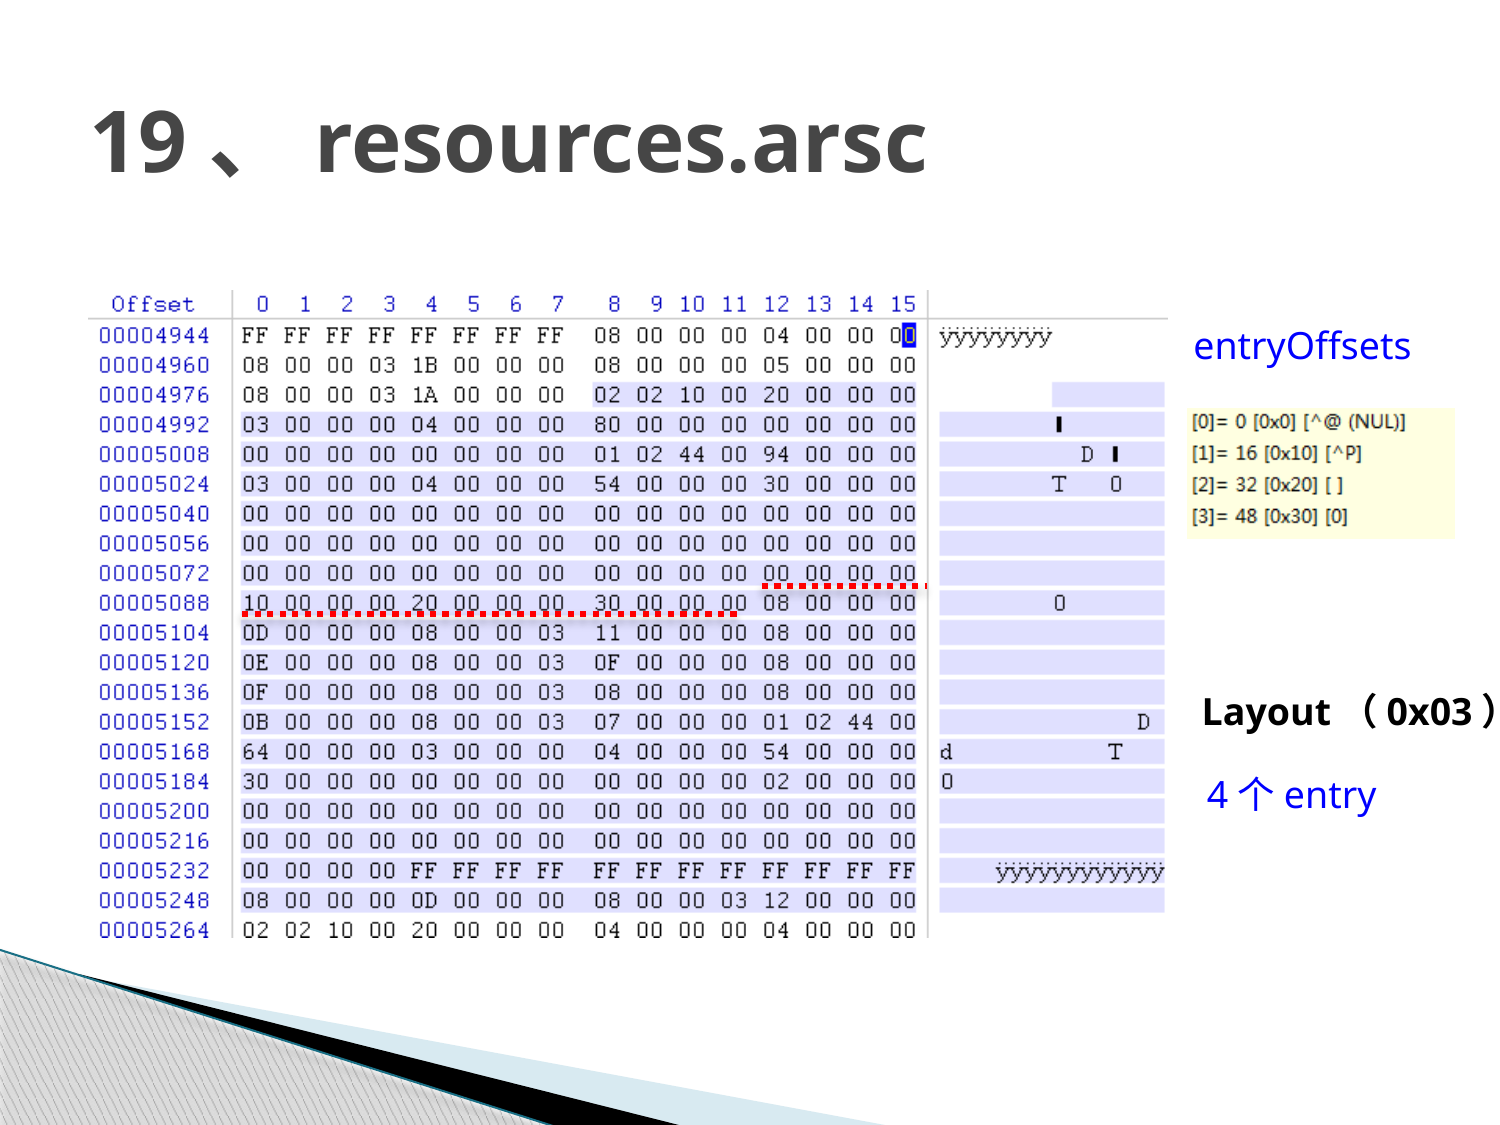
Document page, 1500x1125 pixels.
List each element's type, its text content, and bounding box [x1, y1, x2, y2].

text_box Layout（0x03） [1186, 680, 1500, 741]
title 19、resources.arsc [75, 45, 1425, 233]
text_box entryOffsets [1178, 314, 1427, 375]
picture [1186, 408, 1455, 539]
picture [88, 290, 1169, 938]
text_box 4个entry [1192, 763, 1392, 823]
